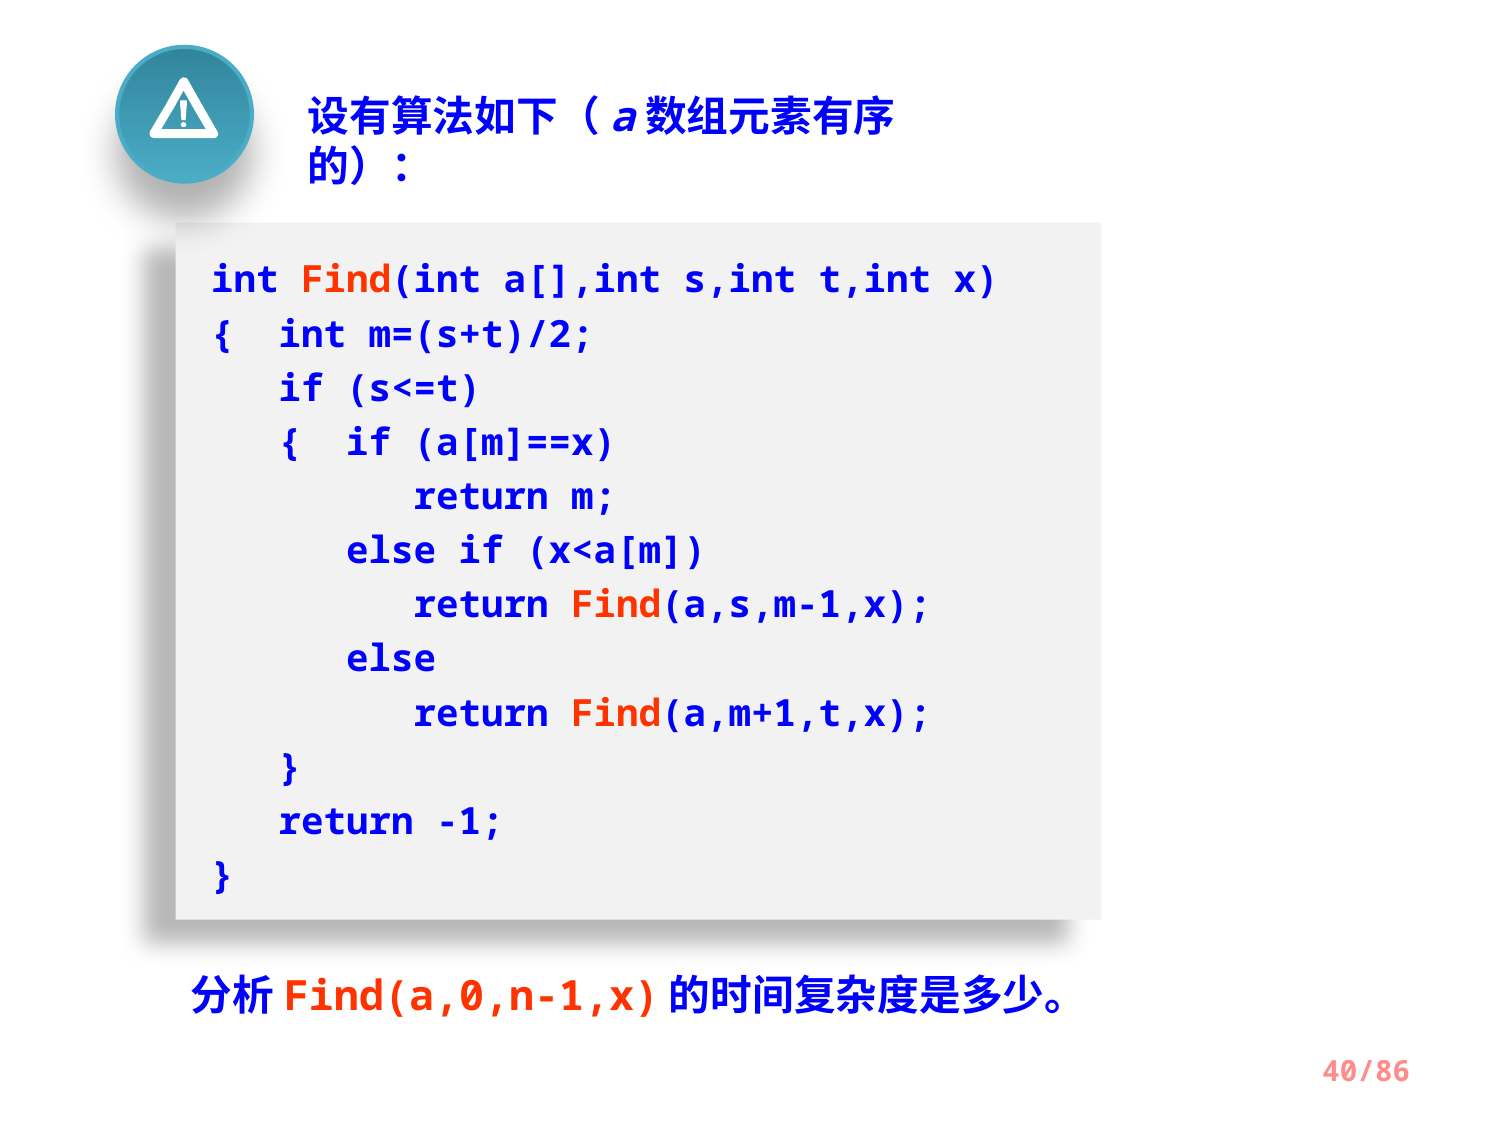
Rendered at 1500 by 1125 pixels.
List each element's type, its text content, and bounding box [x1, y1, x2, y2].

slide_number 40/86 [1074, 1042, 1425, 1103]
text_box 设有算法如下（a数组元素有序的）： [292, 81, 1020, 197]
text_box int Find(int a[],int s,int t,int x) { int m=(s+t)/2; if (s<=t) { if (a[m]==x) return m; else if (x<a[m]) return Find(a,s,m-1,x); else return Find(a,m+1,t,x); } return -1; } [175, 222, 1102, 920]
text_box 分析Find(a,0,n-1,x)的时间复杂度是多少。 [175, 960, 1278, 1026]
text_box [116, 46, 253, 182]
